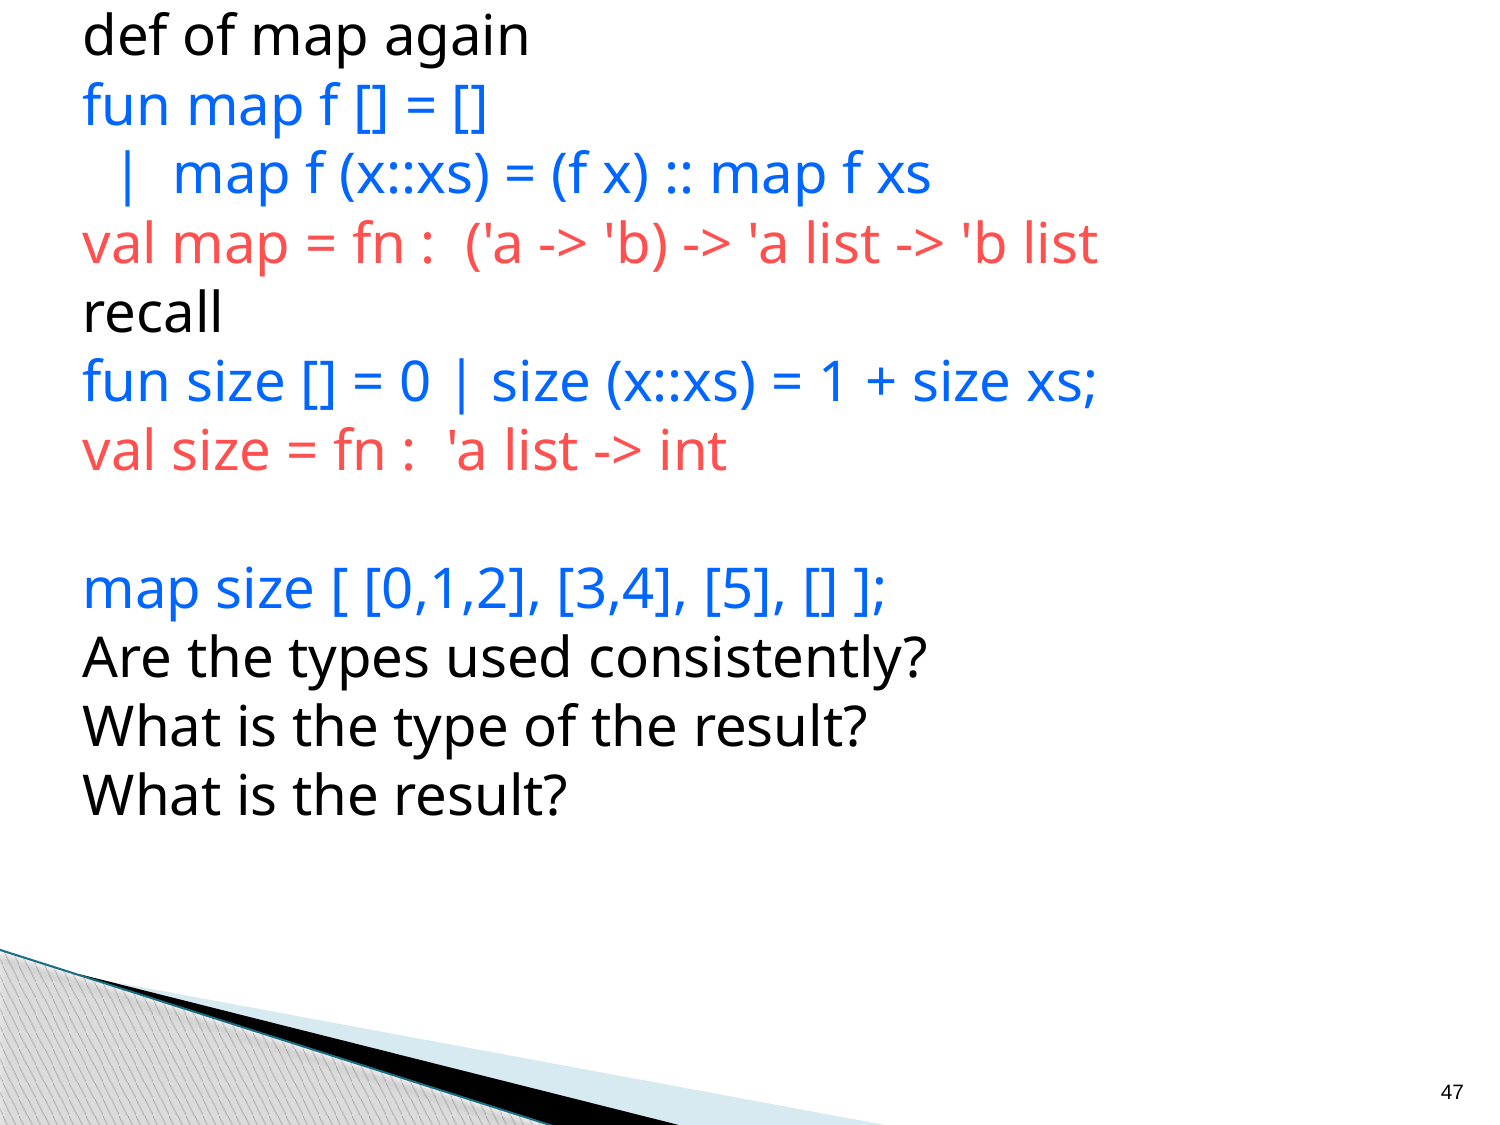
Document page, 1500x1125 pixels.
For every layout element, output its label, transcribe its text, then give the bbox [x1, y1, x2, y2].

slide_number 47 [1418, 1051, 1479, 1112]
list def of map again fun map f [] = [] | map f (x::xs) = (f x) :: map f xs val map = fn : ('a -> 'b) -> 'a list -> 'b list recall fun size [] = 0 | size (x::xs) = 1 + size xs; val size = fn : 'a list -> int map size [ [0,1,2], [3,4], [5], [] ]; Are the types used consistently? What is the type of the result? What is the result? [50, 0, 1400, 1075]
